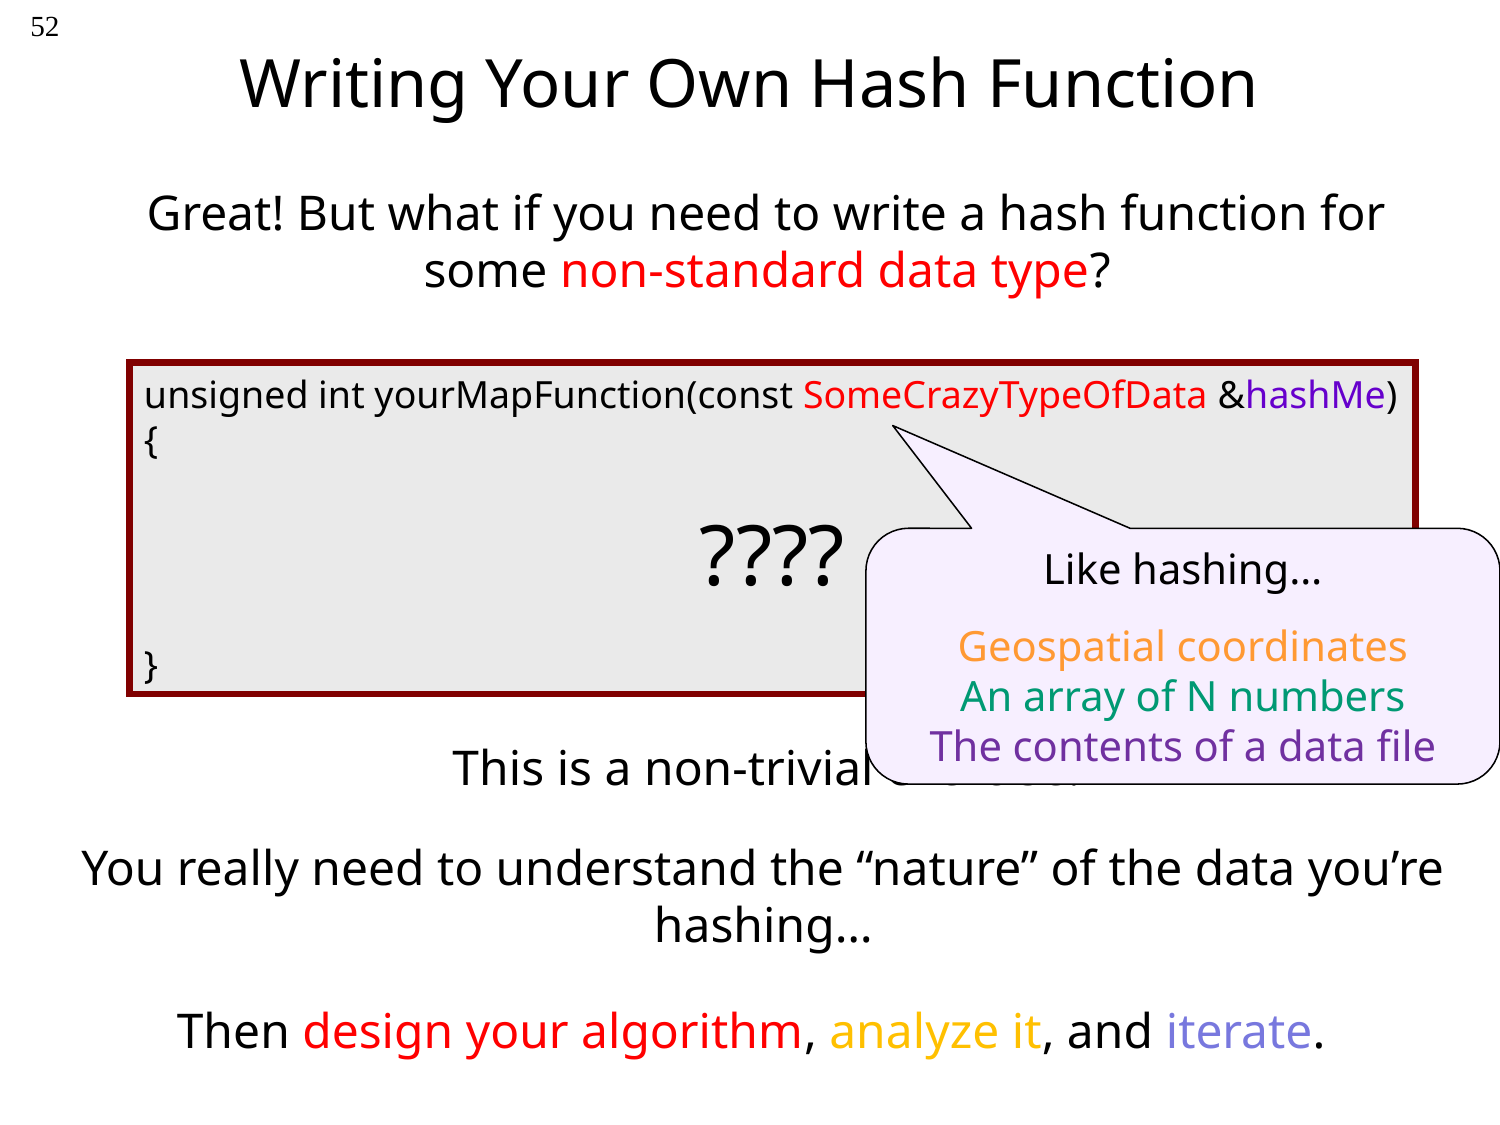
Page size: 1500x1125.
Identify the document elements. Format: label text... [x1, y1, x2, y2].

title Writing Your Own Hash Function [112, 0, 1388, 174]
text_box ???? [1054, 494, 1473, 530]
text_box This is a non-trivial exercise! [67, 730, 1467, 803]
slide_number 52 [0, 0, 76, 76]
text_box ???? [72, 494, 970, 610]
text_box Then design your algorithm, analyze it, and iterate. [27, 993, 1500, 1066]
text_box Like hashing… Geospatial coordinates An array of N numbers The contents of a data file [865, 425, 1500, 785]
text_box unsigned int yourMapFunction(const SomeCrazyTypeOfData &hashMe) { } [129, 610, 865, 694]
text_box unsigned int yourMapFunction(const SomeCrazyTypeOfData &hashMe) { } [129, 362, 1416, 494]
text_box You really need to understand the “nature” of the data you’re hashing… [63, 829, 1464, 960]
text_box Great! But what if you need to write a hash function for some non-standard data type? [67, 174, 1467, 305]
